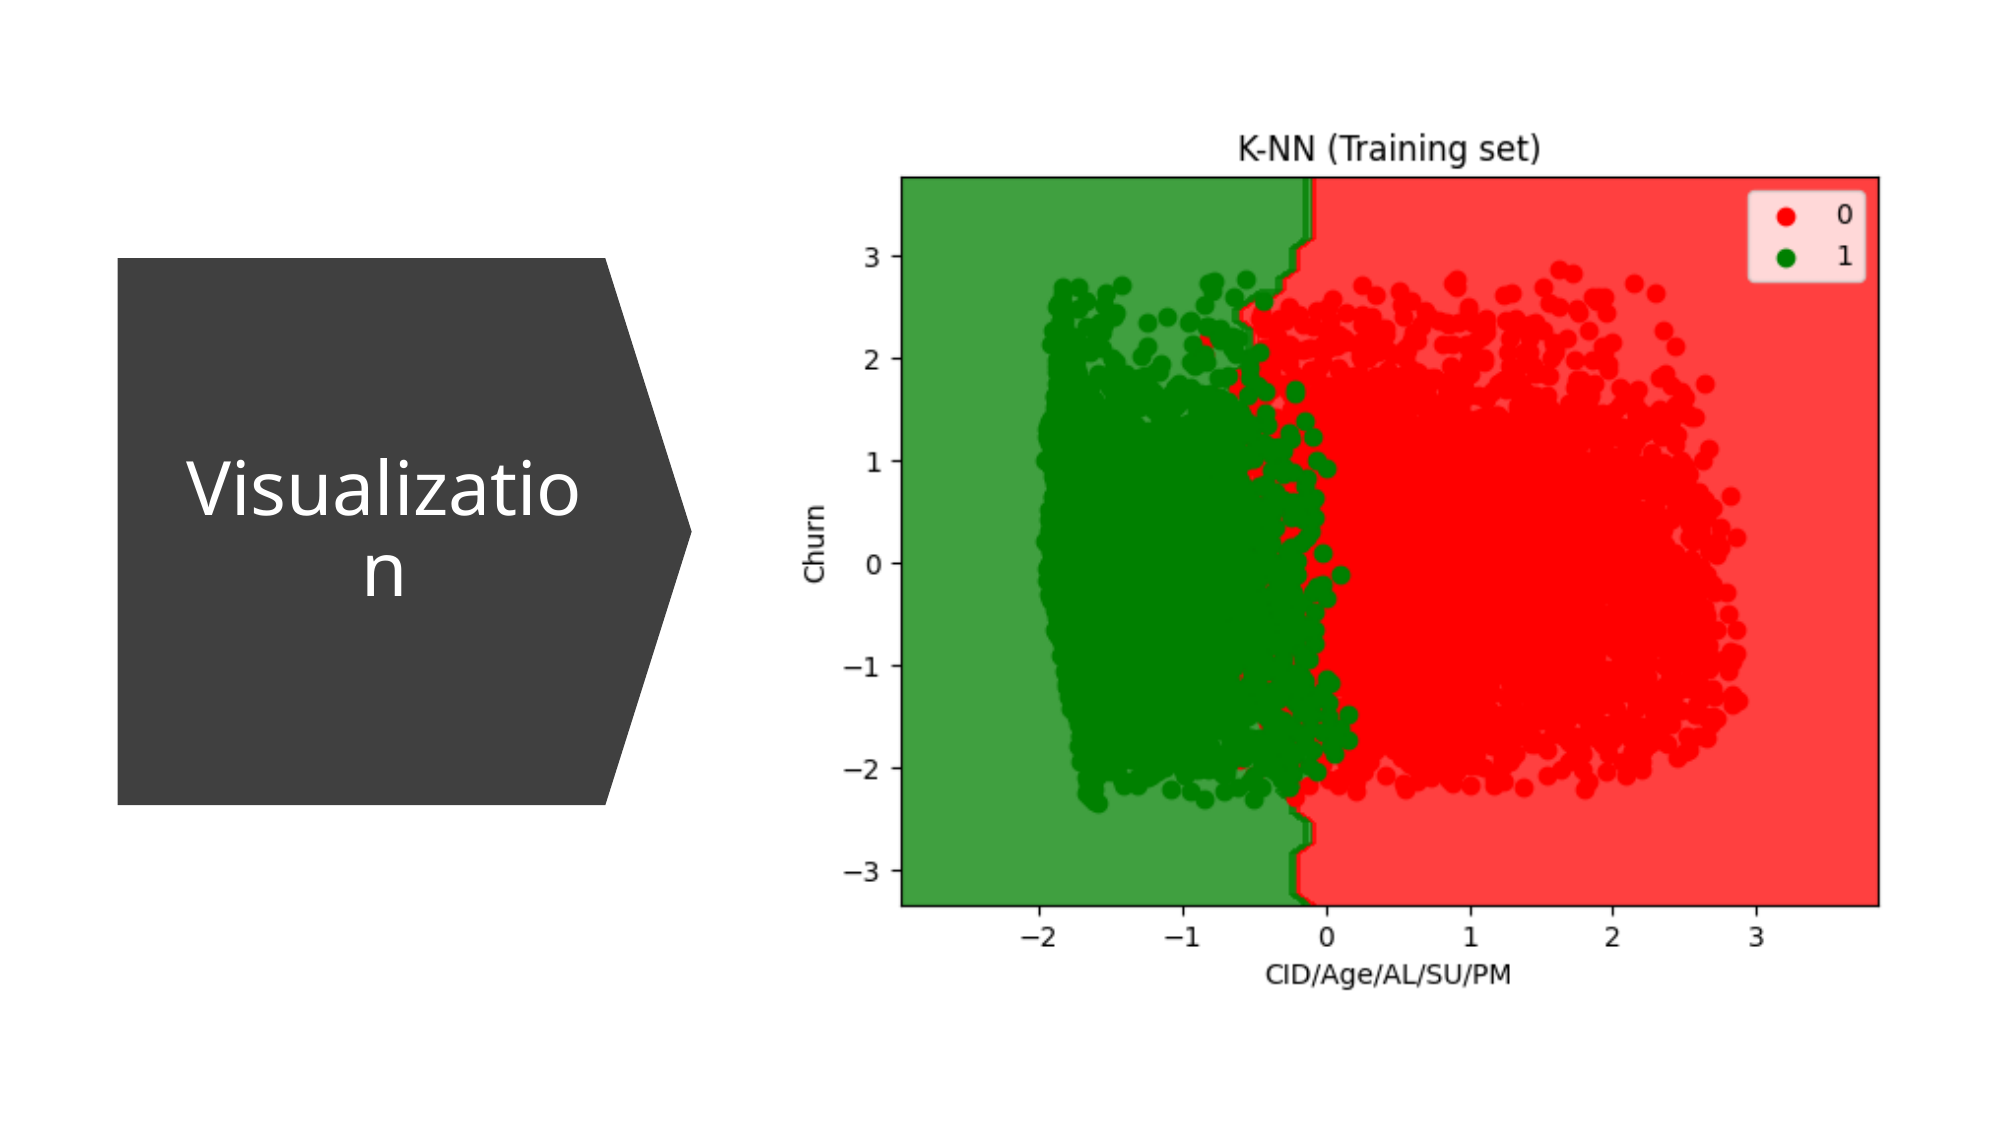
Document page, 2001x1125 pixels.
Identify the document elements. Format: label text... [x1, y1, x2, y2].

text_box [116, 256, 694, 807]
title Visualization [168, 322, 601, 741]
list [783, 114, 1897, 1011]
